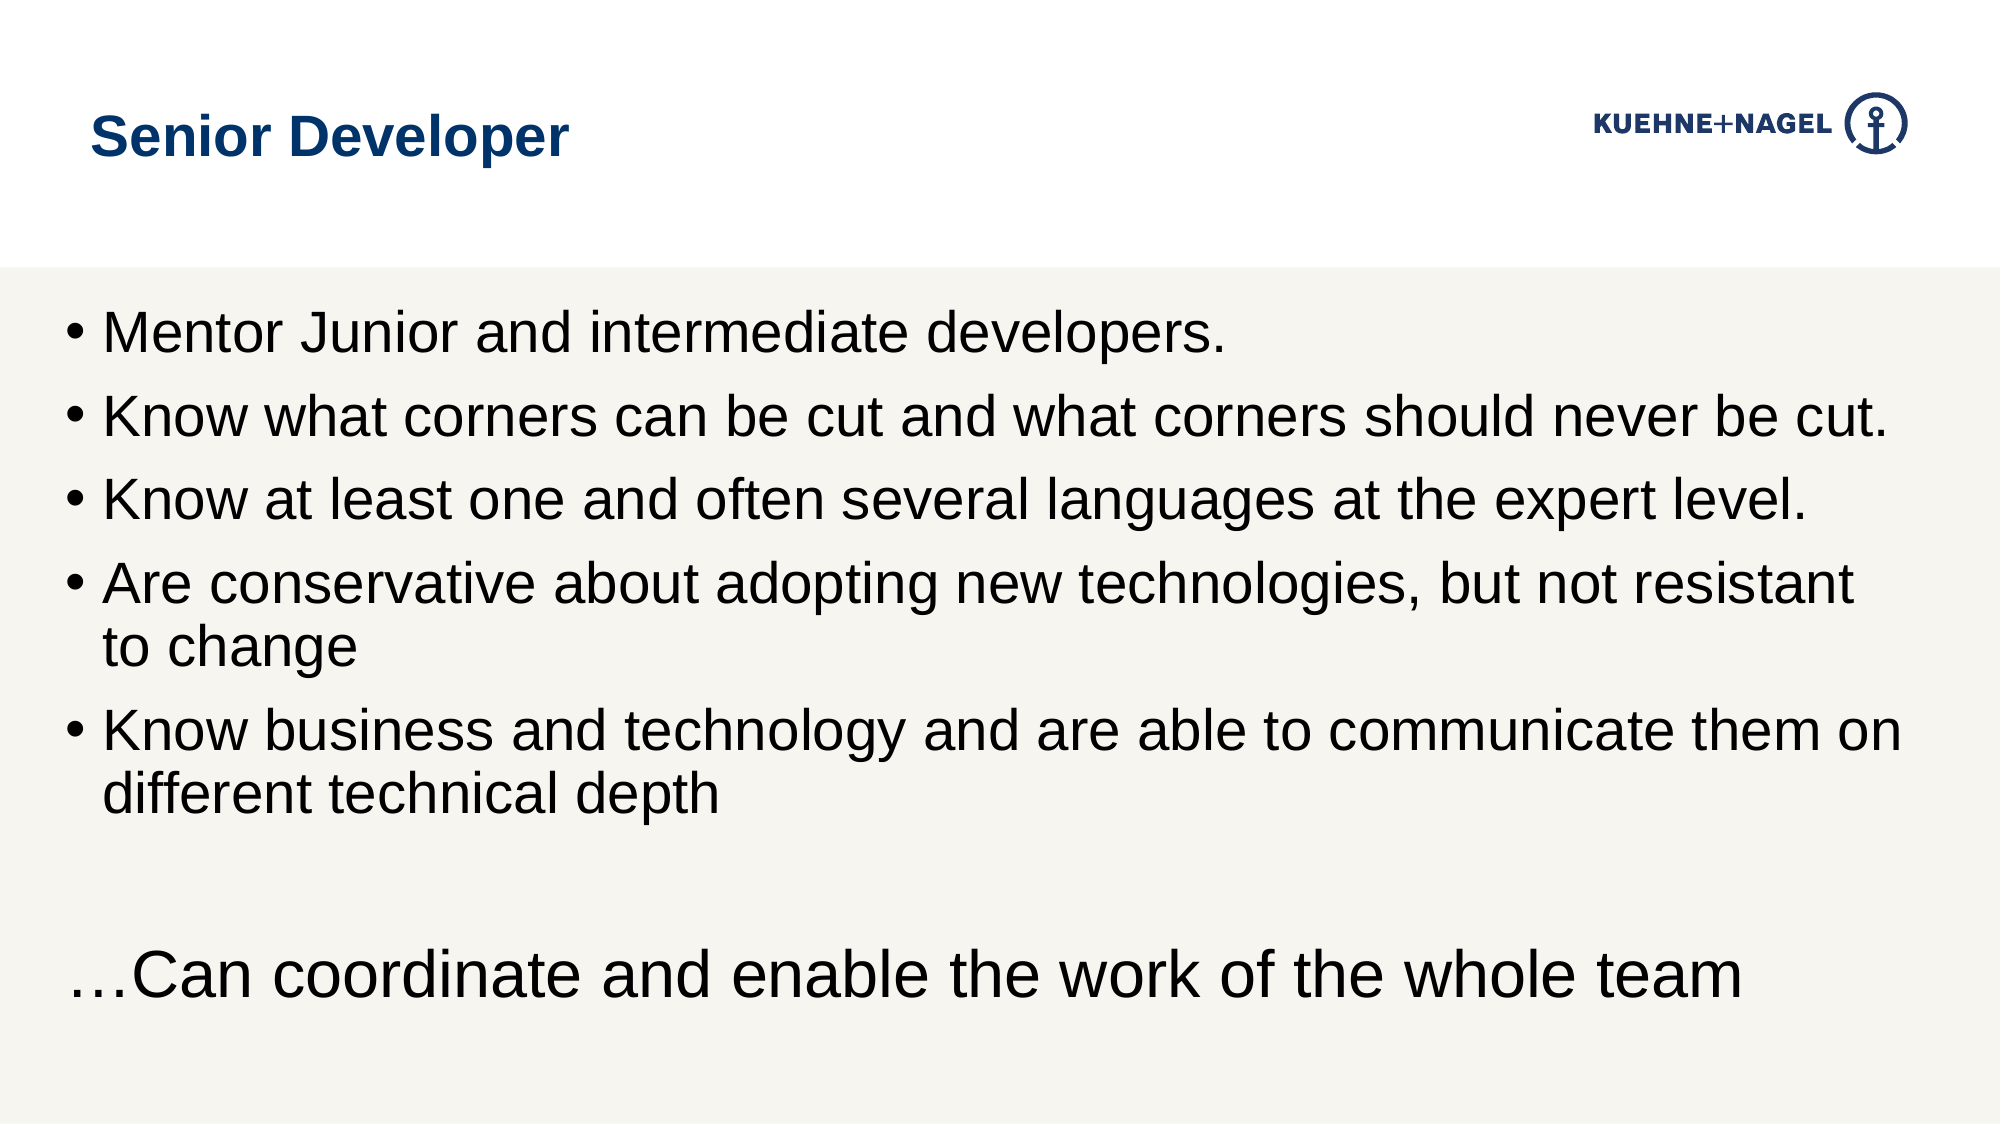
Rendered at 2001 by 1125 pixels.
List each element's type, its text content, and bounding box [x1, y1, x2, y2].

text_box Mentor Junior and intermediate developers. Know what corners can be cut and what corners should never be cut. Know at least one and often several languages at the expert level. Are conservative about adopting new technologies, but not resistant to change Know business and technology and are able to communicate them on different technical depth …Can coordinate and enable the work of the whole team [50, 294, 1928, 1056]
list Senior Developer [90, 90, 1455, 233]
